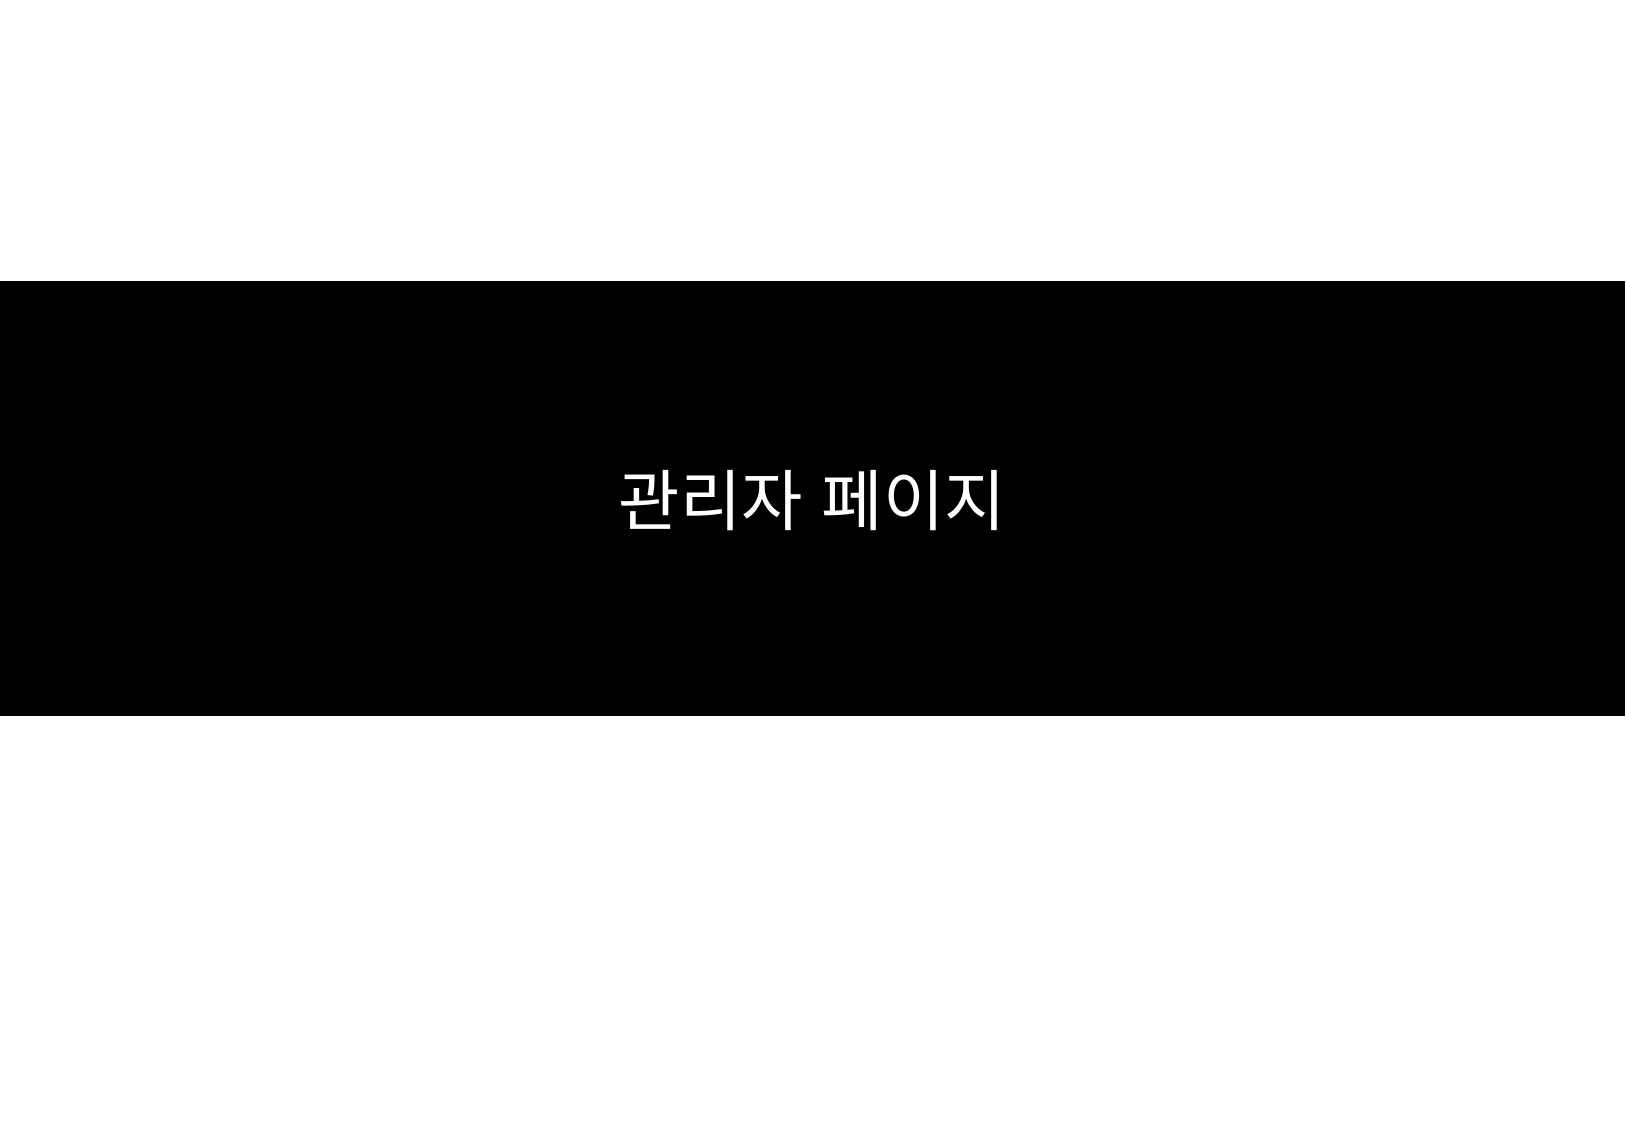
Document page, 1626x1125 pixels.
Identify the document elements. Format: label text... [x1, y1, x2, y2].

text_box 관리자 페이지 [0, 281, 1625, 716]
